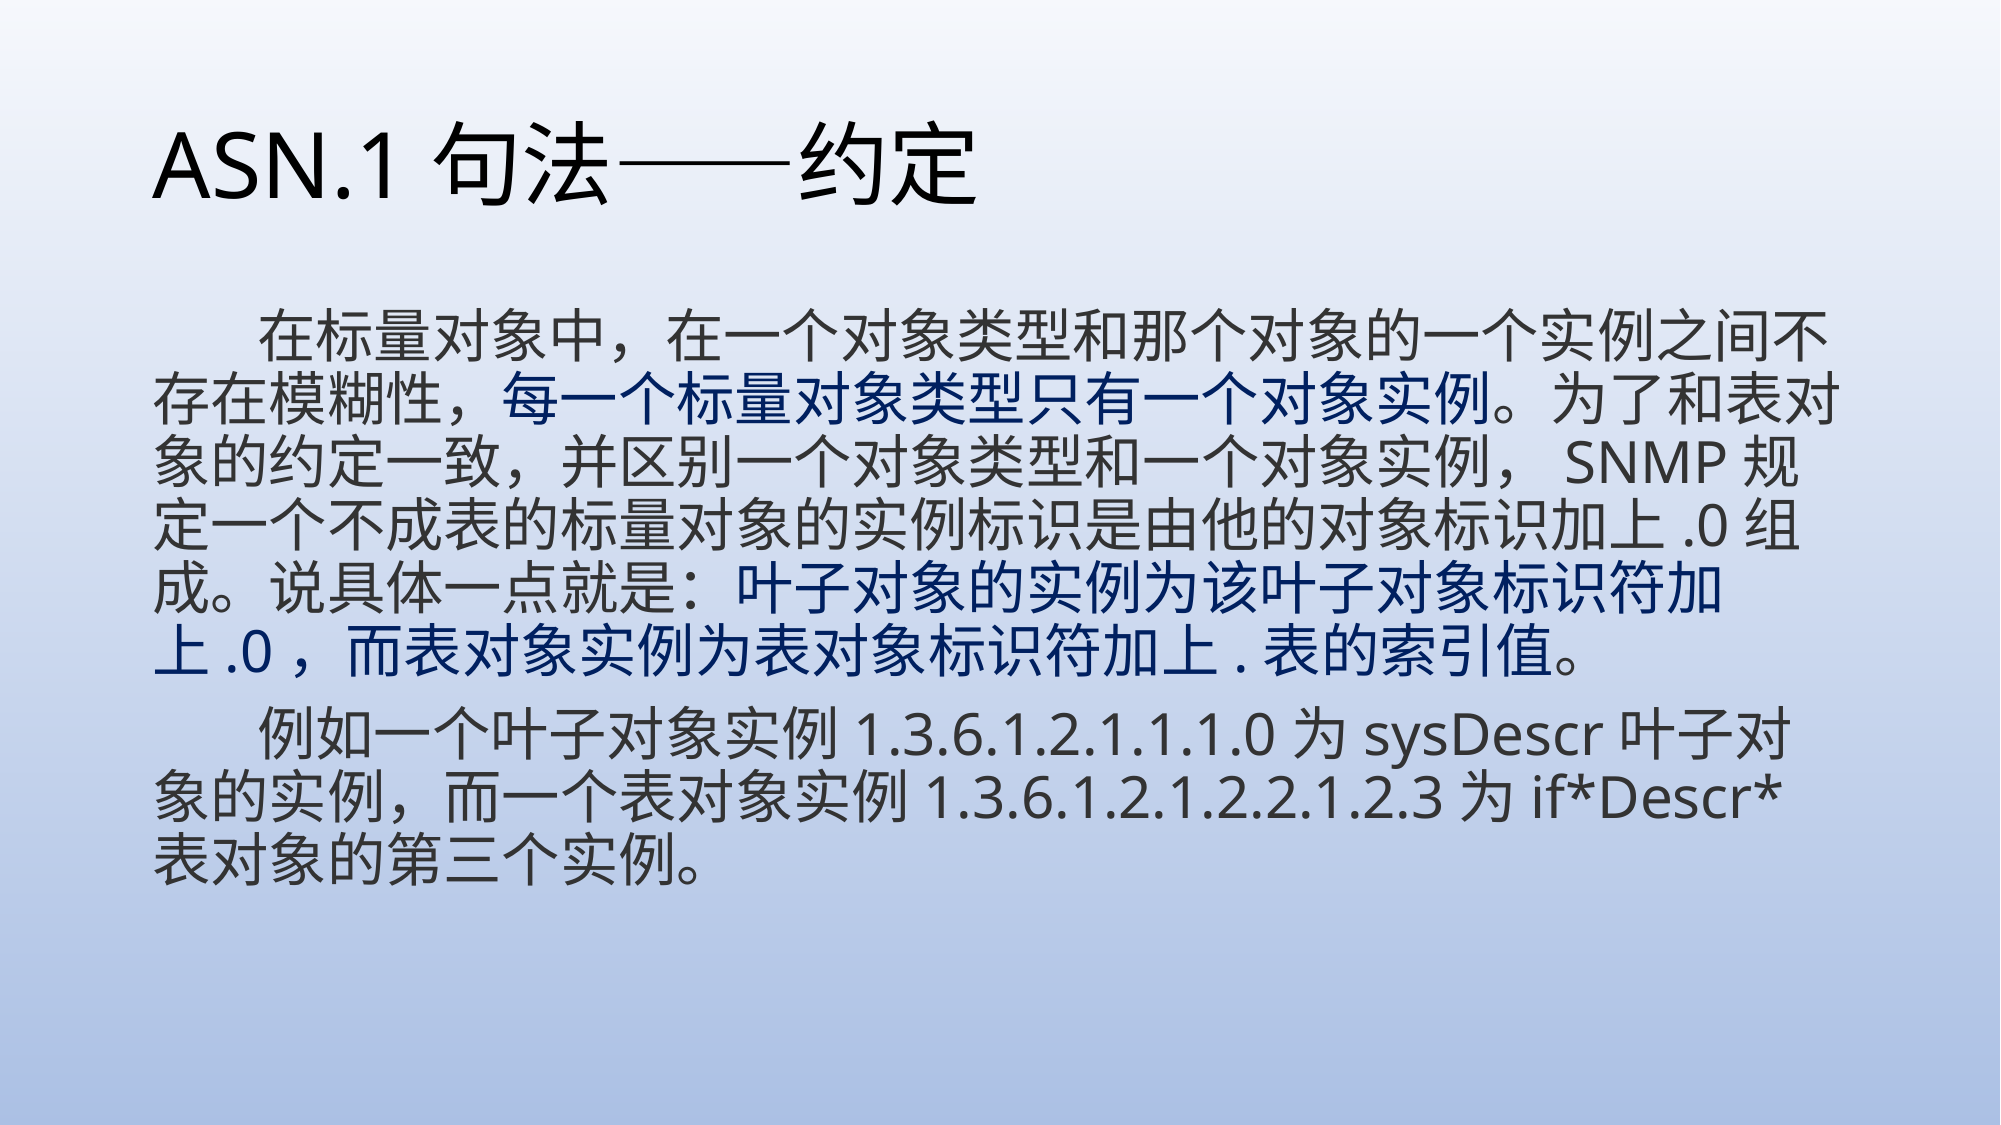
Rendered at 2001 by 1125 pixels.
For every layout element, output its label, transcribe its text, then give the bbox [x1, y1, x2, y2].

title ASN.1句法——约定 [137, 59, 1863, 278]
list 在标量对象中，在一个对象类型和那个对象的一个实例之间不存在模糊性，每一个标量对象类型只有一个对象实例。为了和表对象的约定一致，并区别一个对象类型和一个对象实例，SNMP规定一个不成表的标量对象的实例标识是由他的对象标识加上.0组成。说具体一点就是：叶子对象的实例为该叶子对象标识符加上.0，而表对象实例为表对象标识符加上.表的索引值。 例如一个叶子对象实例1.3.6.1.2.1.1.1.0为sysDescr叶子对象的实例，而一个表对象实例1.3.6.1.2.1.2.2.1.2.3为if*Descr*表对象的第三个实例。 [137, 299, 1863, 1014]
